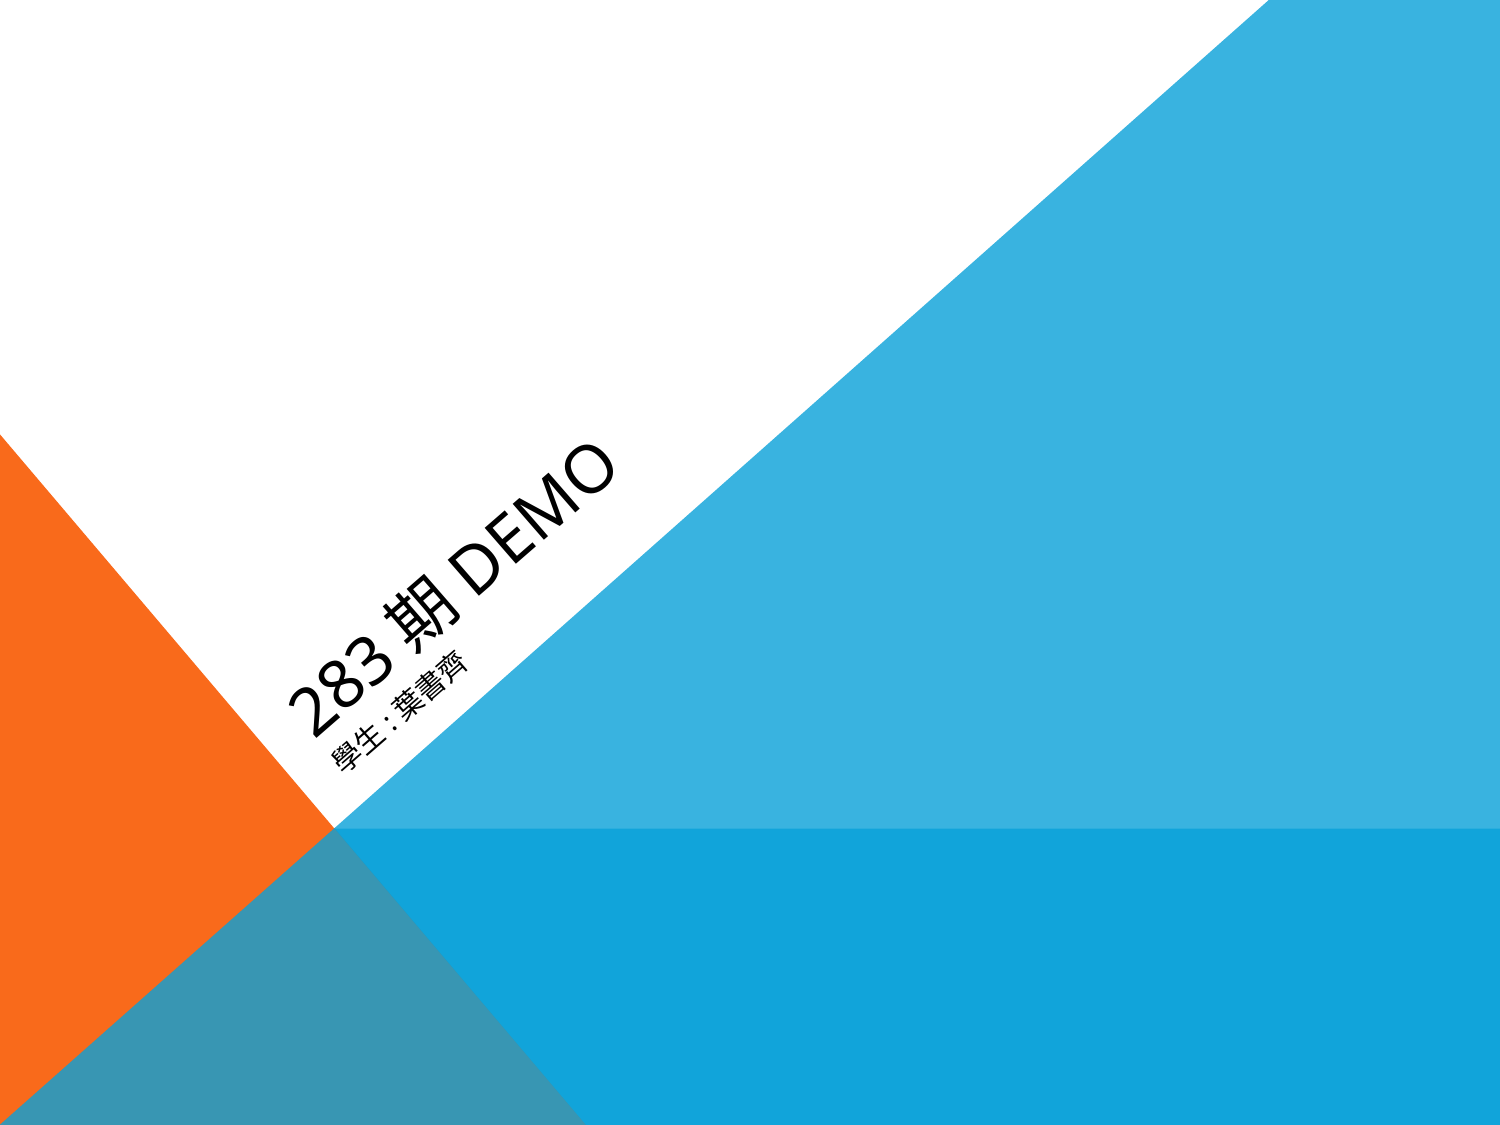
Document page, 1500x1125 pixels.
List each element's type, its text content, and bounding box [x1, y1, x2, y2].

subtitle 學生:葉書齊 [312, 61, 1154, 804]
title 283期DEMO [182, 4, 1012, 761]
